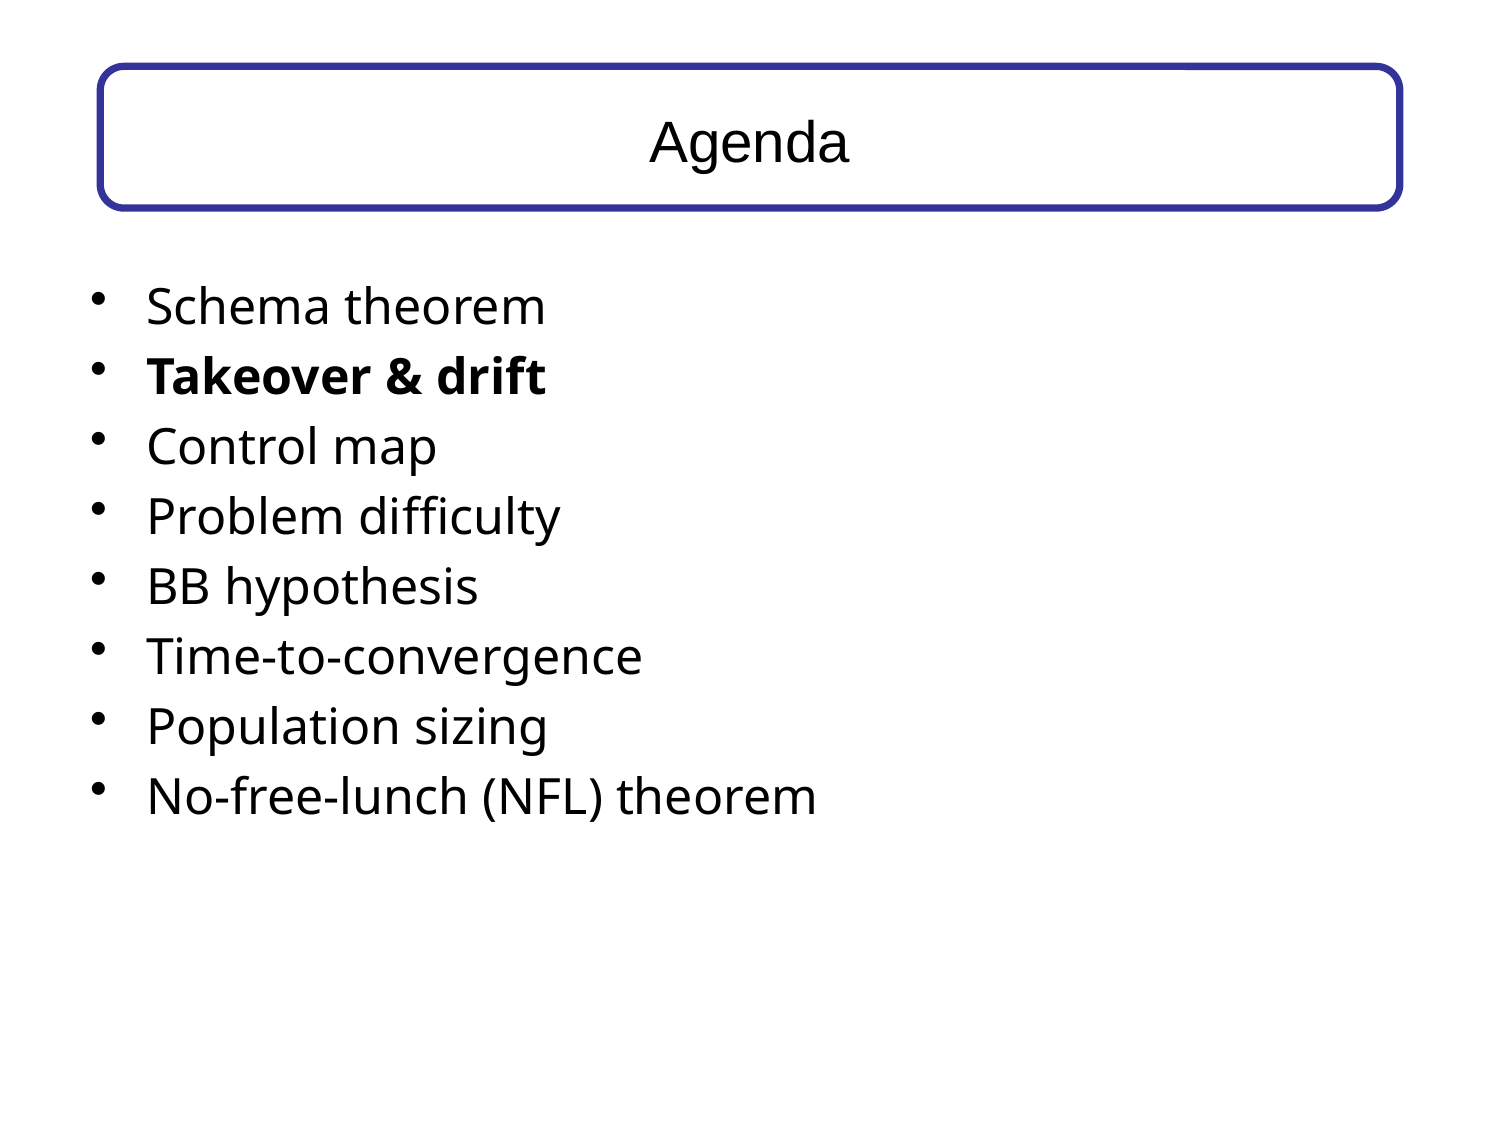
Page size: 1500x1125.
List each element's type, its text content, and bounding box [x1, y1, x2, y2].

list Schema theorem Takeover & drift Control map Problem difficulty BB hypothesis Time-to-convergence Population sizing No-free-lunch (NFL) theorem [75, 267, 1425, 1005]
title Agenda [75, 45, 1425, 233]
